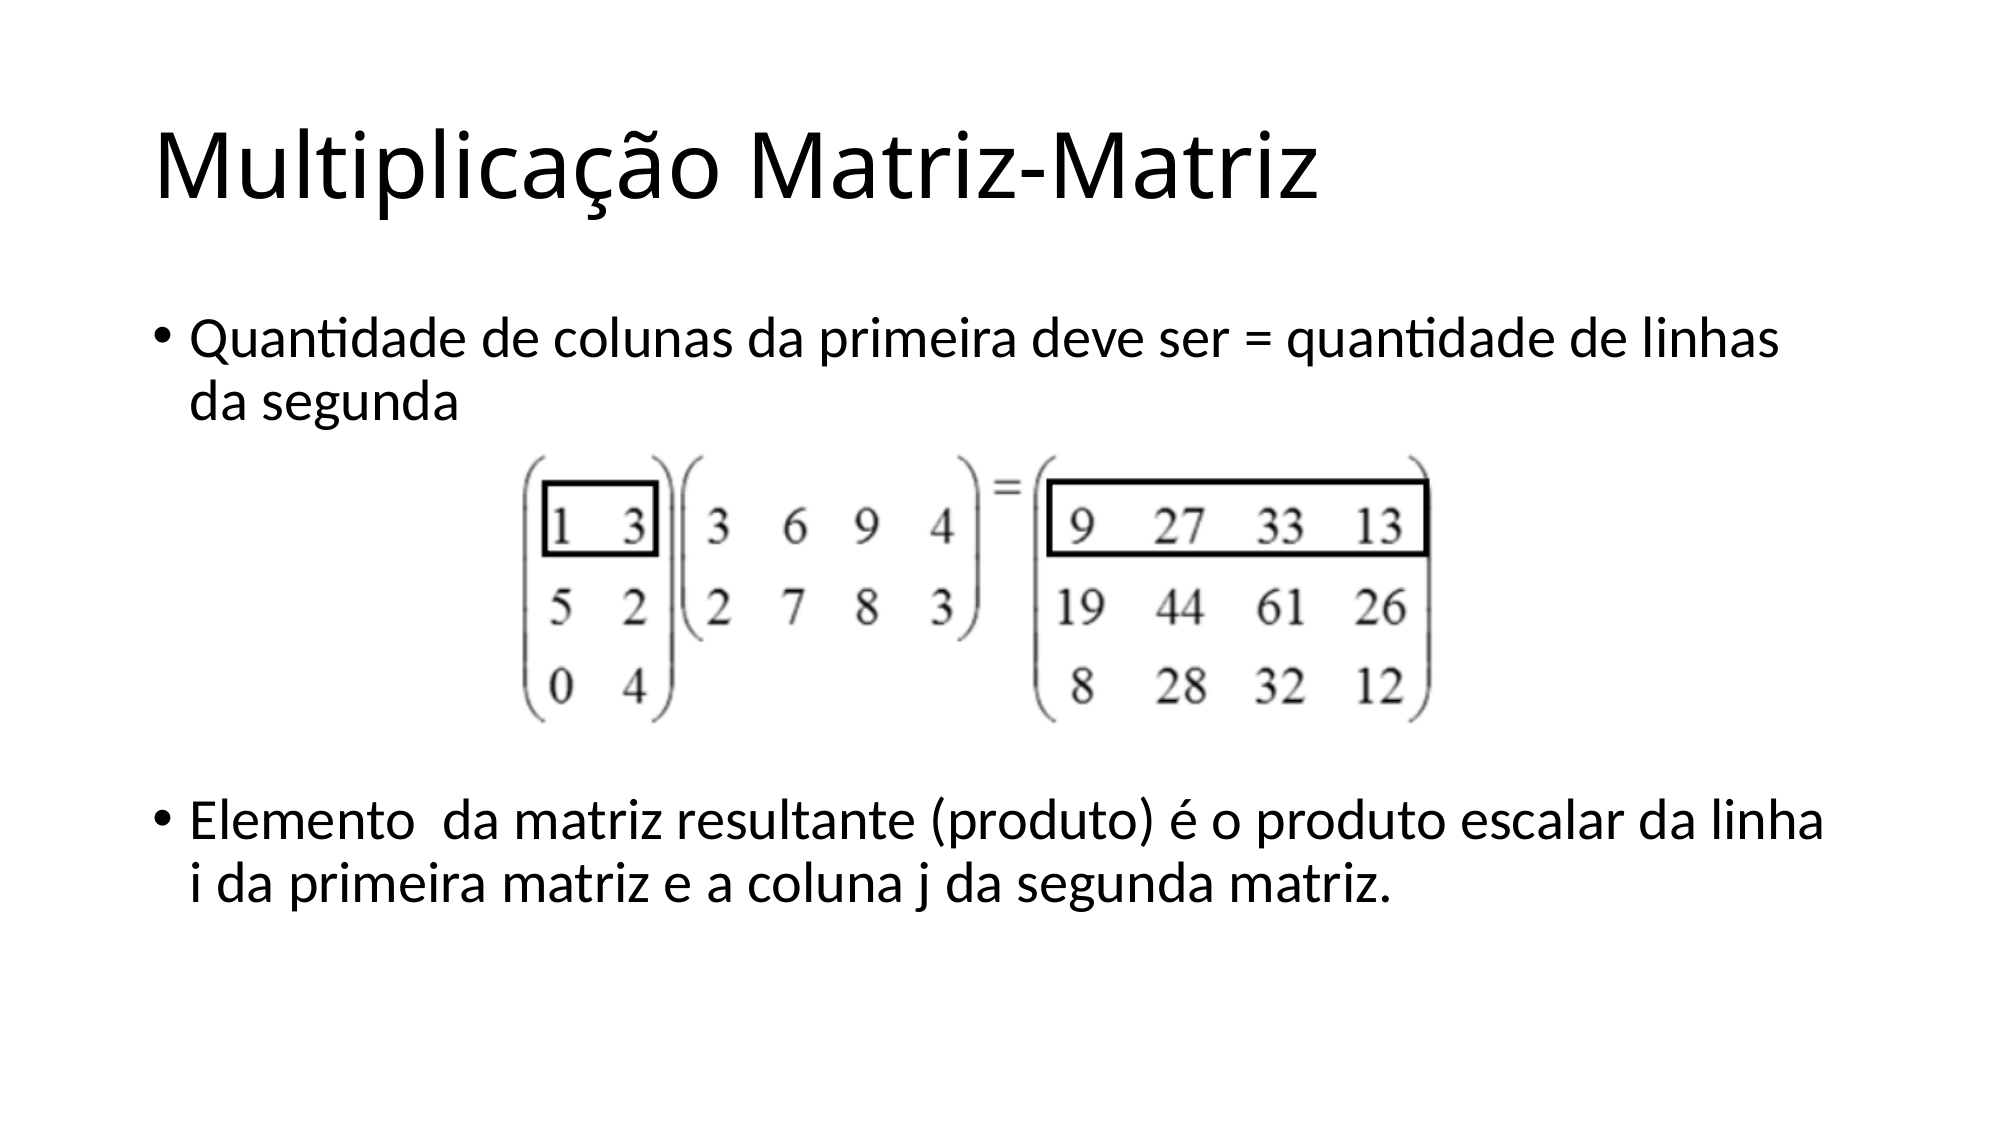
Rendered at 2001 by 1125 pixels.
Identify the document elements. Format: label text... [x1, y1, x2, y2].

title Multiplicação Matriz-Matriz [137, 59, 1863, 278]
picture [507, 433, 1444, 744]
